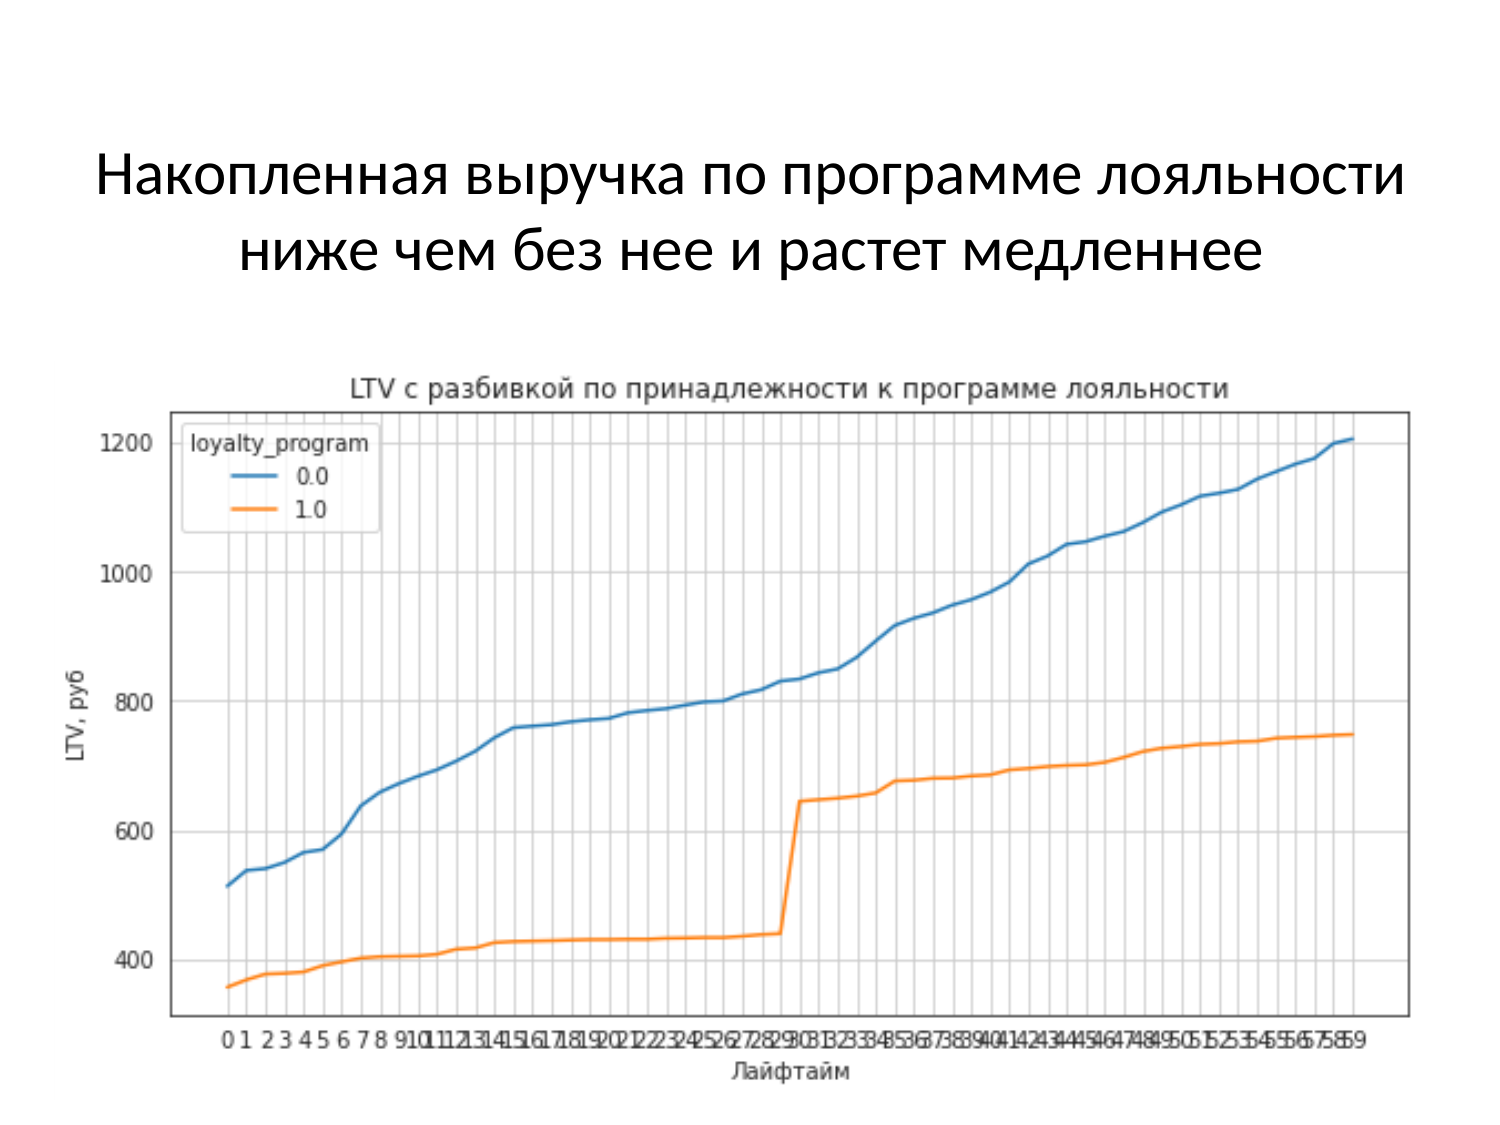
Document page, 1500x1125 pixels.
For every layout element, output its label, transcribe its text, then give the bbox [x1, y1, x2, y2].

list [52, 361, 1424, 1101]
title Накопленная выручка по программе лояльности ниже чем без нее и растет медленнее [76, 113, 1427, 302]
